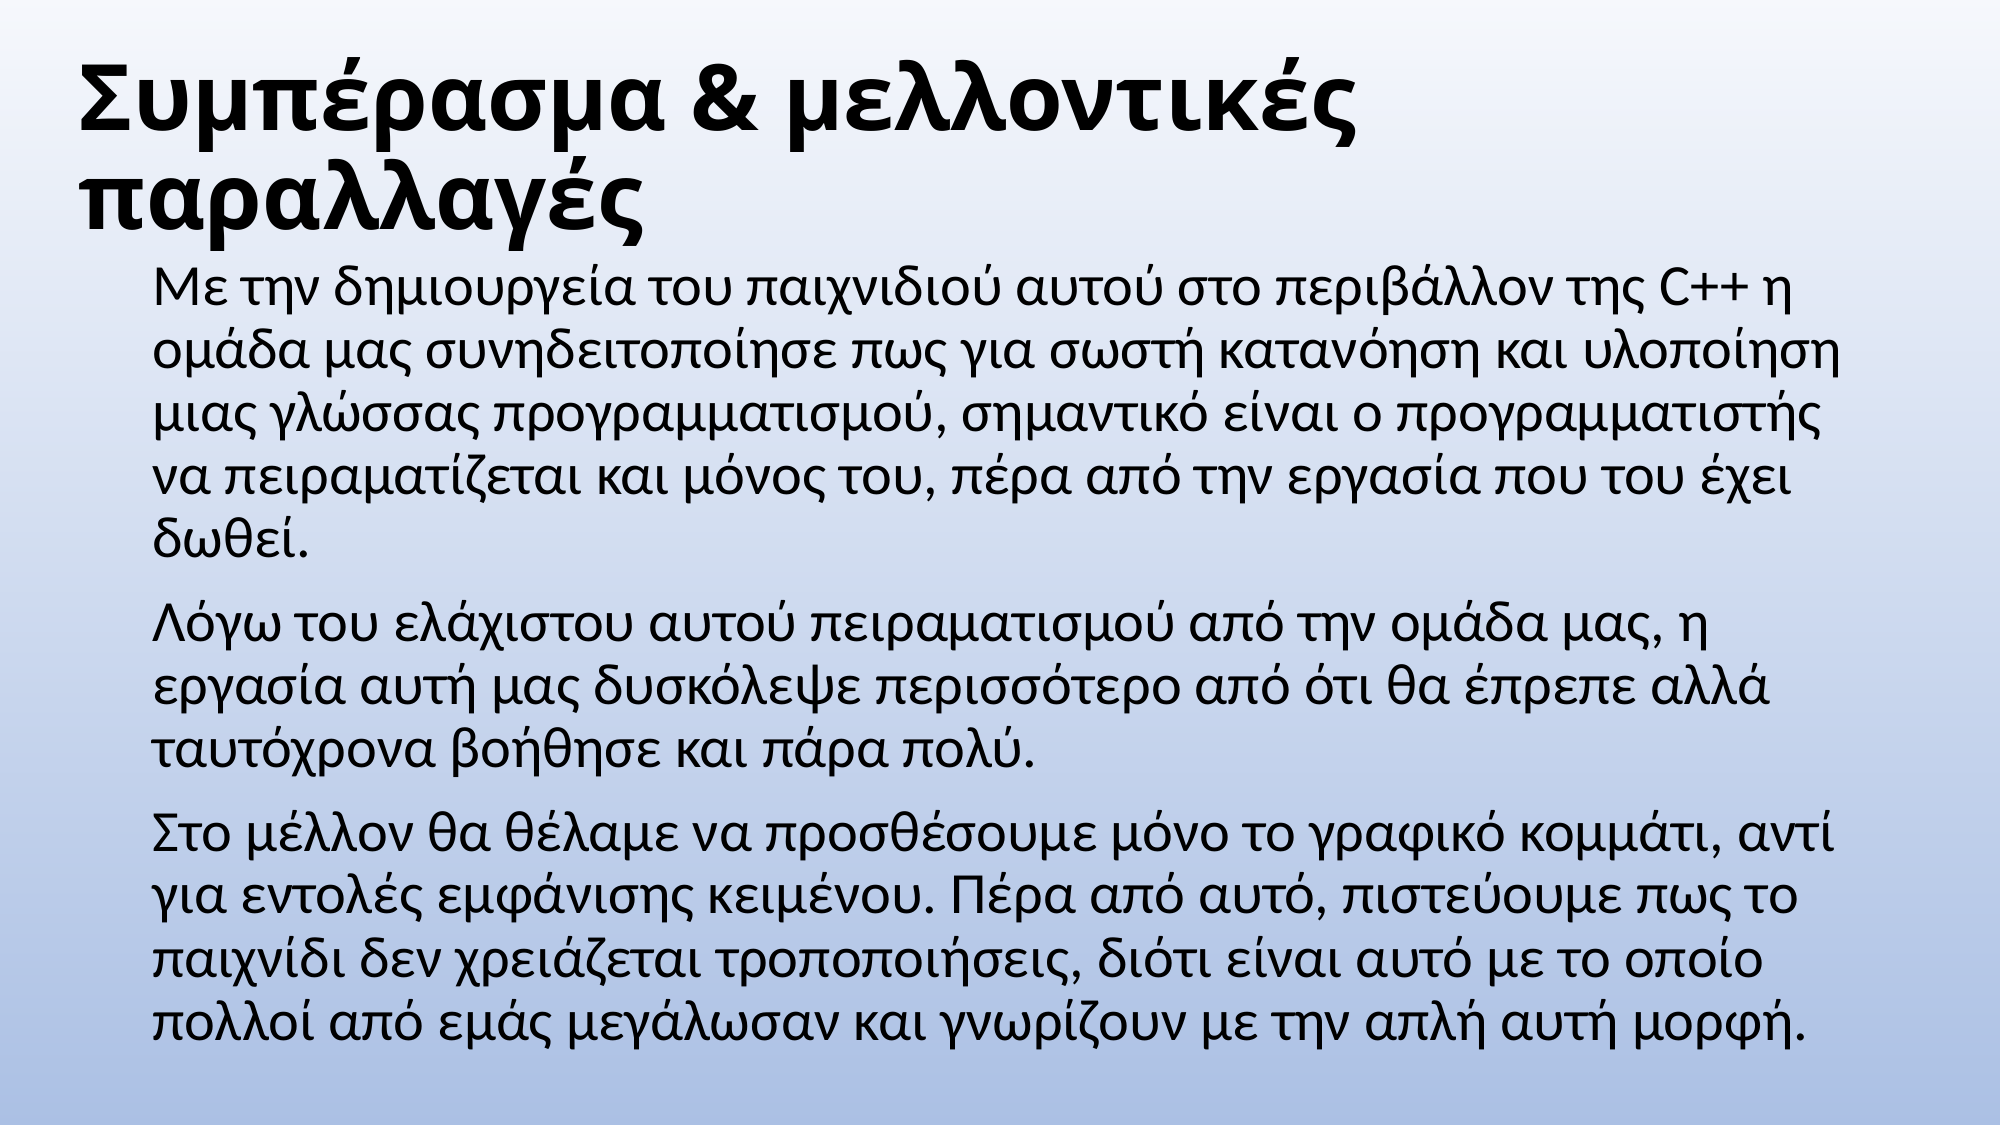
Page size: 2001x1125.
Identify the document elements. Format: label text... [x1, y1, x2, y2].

list Με την δημιουργεία του παιχνιδιού αυτού στο περιβάλλον της C++ η ομάδα μας συνηδειτοποίησε πως για σωστή κατανόηση και υλοποίηση μιας γλώσσας προγραμματισμού, σημαντικό είναι ο προγραμματιστής να πειραματίζεται και μόνος του, πέρα από την εργασία που του έχει δωθεί. Λόγω του ελάχιστου αυτού πειραματισμού από την ομάδα μας, η εργασία αυτή μας δυσκόλεψε περισσότερο από ότι θα έπρεπε αλλά ταυτόχρονα βοήθησε και πάρα πολύ. Στο μέλλον θα θέλαμε να προσθέσουμε μόνο το γραφικό κομμάτι, αντί για εντολές εμφάνισης κειμένου. Πέρα από αυτό, πιστεύουμε πως το παιχνίδι δεν χρειάζεται τροποποιήσεις, διότι είναι αυτό με το οποίο πολλοί από εμάς μεγάλωσαν και γνωρίζουν με την απλή αυτή μορφή. [137, 247, 1863, 1084]
title Συμπέρασμα & μελλοντικές παραλλαγές [63, 41, 1789, 259]
